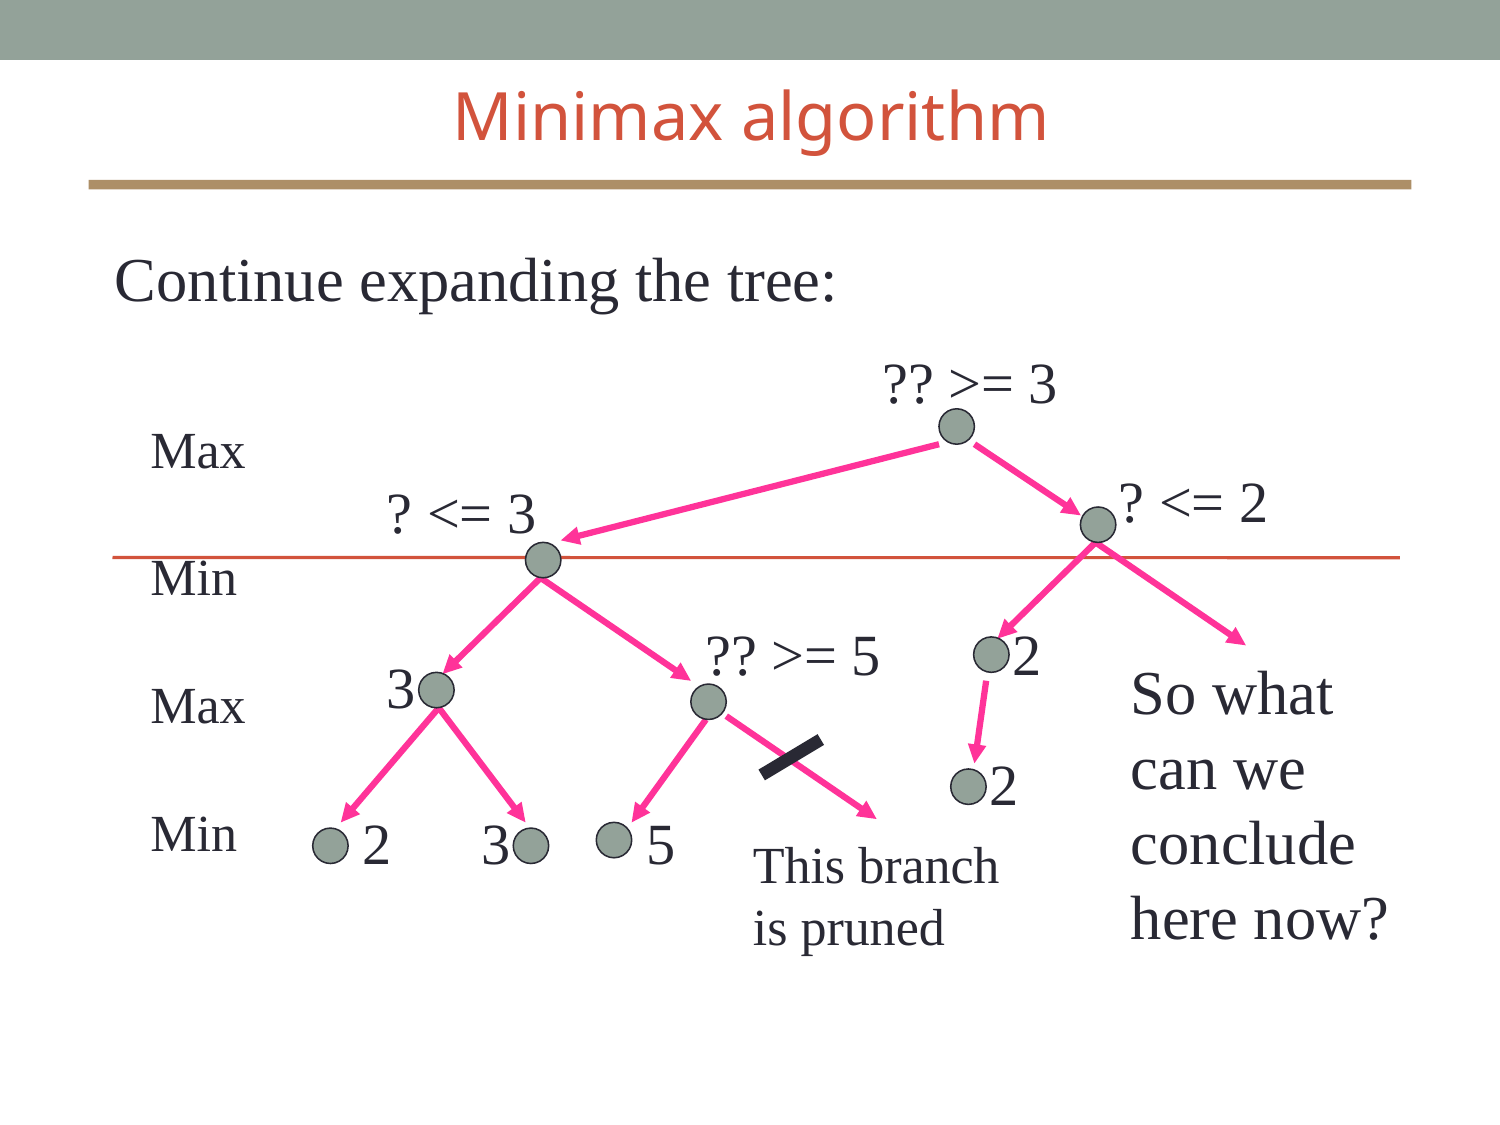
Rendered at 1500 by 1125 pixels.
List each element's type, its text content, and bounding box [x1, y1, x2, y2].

text_box [596, 822, 631, 858]
text_box So what can we conclude here now? [1116, 645, 1447, 960]
text_box Min [135, 536, 301, 614]
text_box This branch is pruned [738, 823, 1022, 964]
text_box [950, 768, 974, 805]
text_box [538, 829, 549, 862]
text_box [312, 828, 348, 864]
text_box [726, 716, 877, 819]
text_box 5 [631, 798, 703, 884]
text_box [970, 750, 974, 762]
text_box [1096, 543, 1246, 645]
text_box 3 [371, 642, 443, 728]
text_box [974, 444, 1081, 516]
text_box Min [135, 791, 301, 870]
text_box [938, 423, 975, 445]
text_box 2 [998, 609, 1069, 695]
text_box Max [135, 664, 313, 742]
text_box [443, 578, 540, 674]
text_box [340, 808, 348, 823]
text_box [1080, 506, 1105, 543]
text_box 2 [974, 739, 1046, 825]
text_box [540, 578, 690, 681]
text_box Max [135, 408, 313, 486]
text_box [690, 695, 727, 720]
text_box 2 [348, 798, 419, 884]
text_box ?? >= 3 [868, 338, 1081, 423]
text_box [525, 553, 561, 578]
text_box ?? >= 5 [690, 609, 904, 695]
text_box Continue expanding the tree: [100, 231, 1376, 322]
text_box ? <= 2 [1104, 456, 1317, 541]
text_box 3 [466, 798, 538, 884]
text_box [973, 636, 998, 673]
text_box Minimax algorithm [76, 42, 1427, 185]
text_box [443, 673, 455, 707]
text_box ? <= 3 [372, 467, 585, 553]
